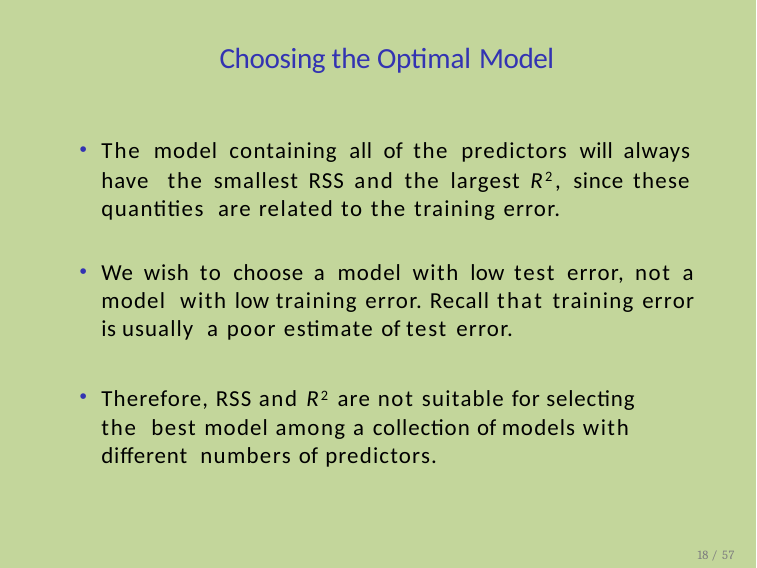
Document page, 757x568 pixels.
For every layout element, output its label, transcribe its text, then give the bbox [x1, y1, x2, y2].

text_box The model containing all of the predictors will always have the smallest RSS and the largest R2, since these quantities are related to the training error. We wish to choose a model with low test error, not a model with low training error. Recall that training error is usually a poor estimate of test error. Therefore, RSS and R2 are not suitable for selecting the best model among a collection of models with different numbers of predictors. [67, 133, 705, 468]
slide_number 18 / 57 [691, 548, 743, 568]
title Choosing the Optimal Model [197, 36, 575, 133]
